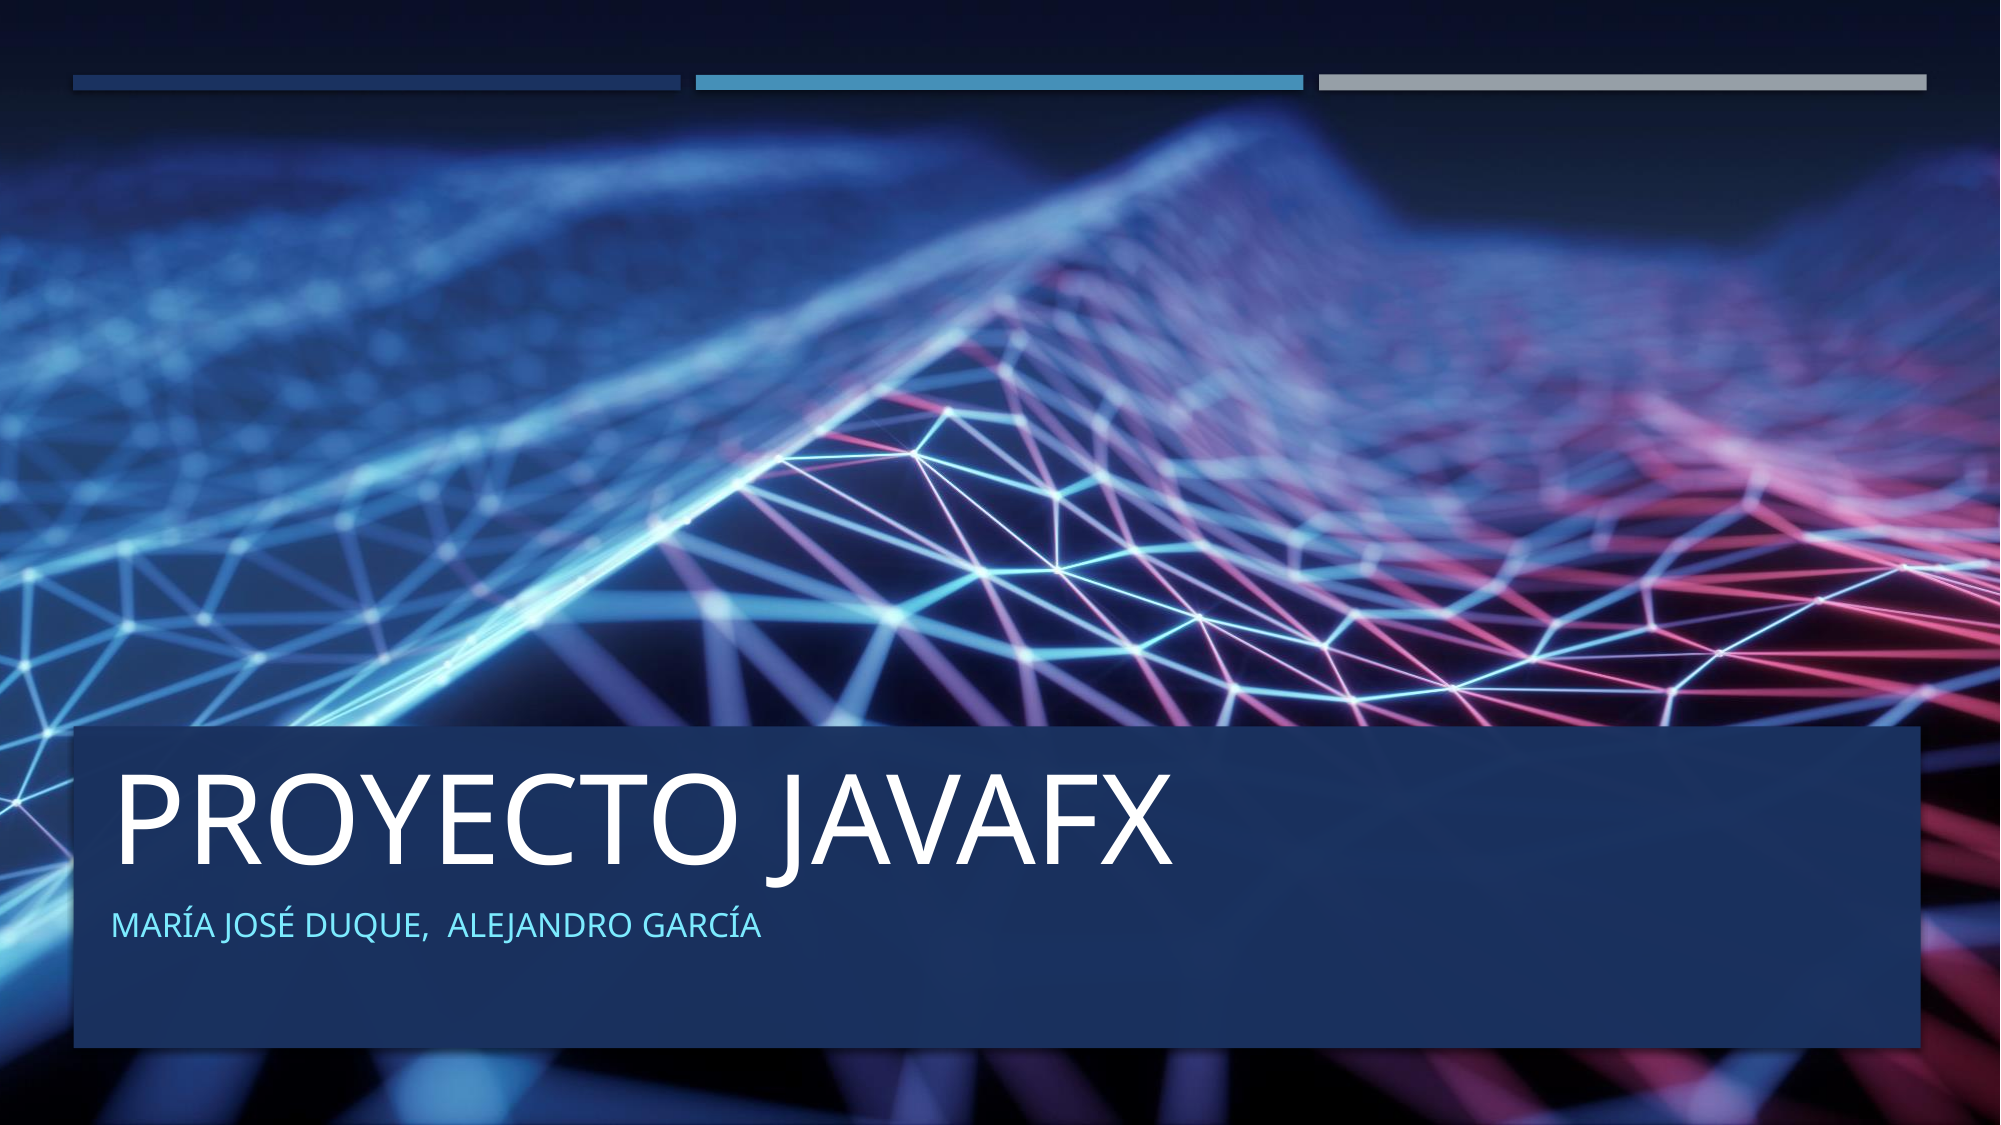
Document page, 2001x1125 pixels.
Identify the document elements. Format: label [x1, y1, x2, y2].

picture [0, 0, 2000, 1125]
text_box [72, 73, 1928, 92]
